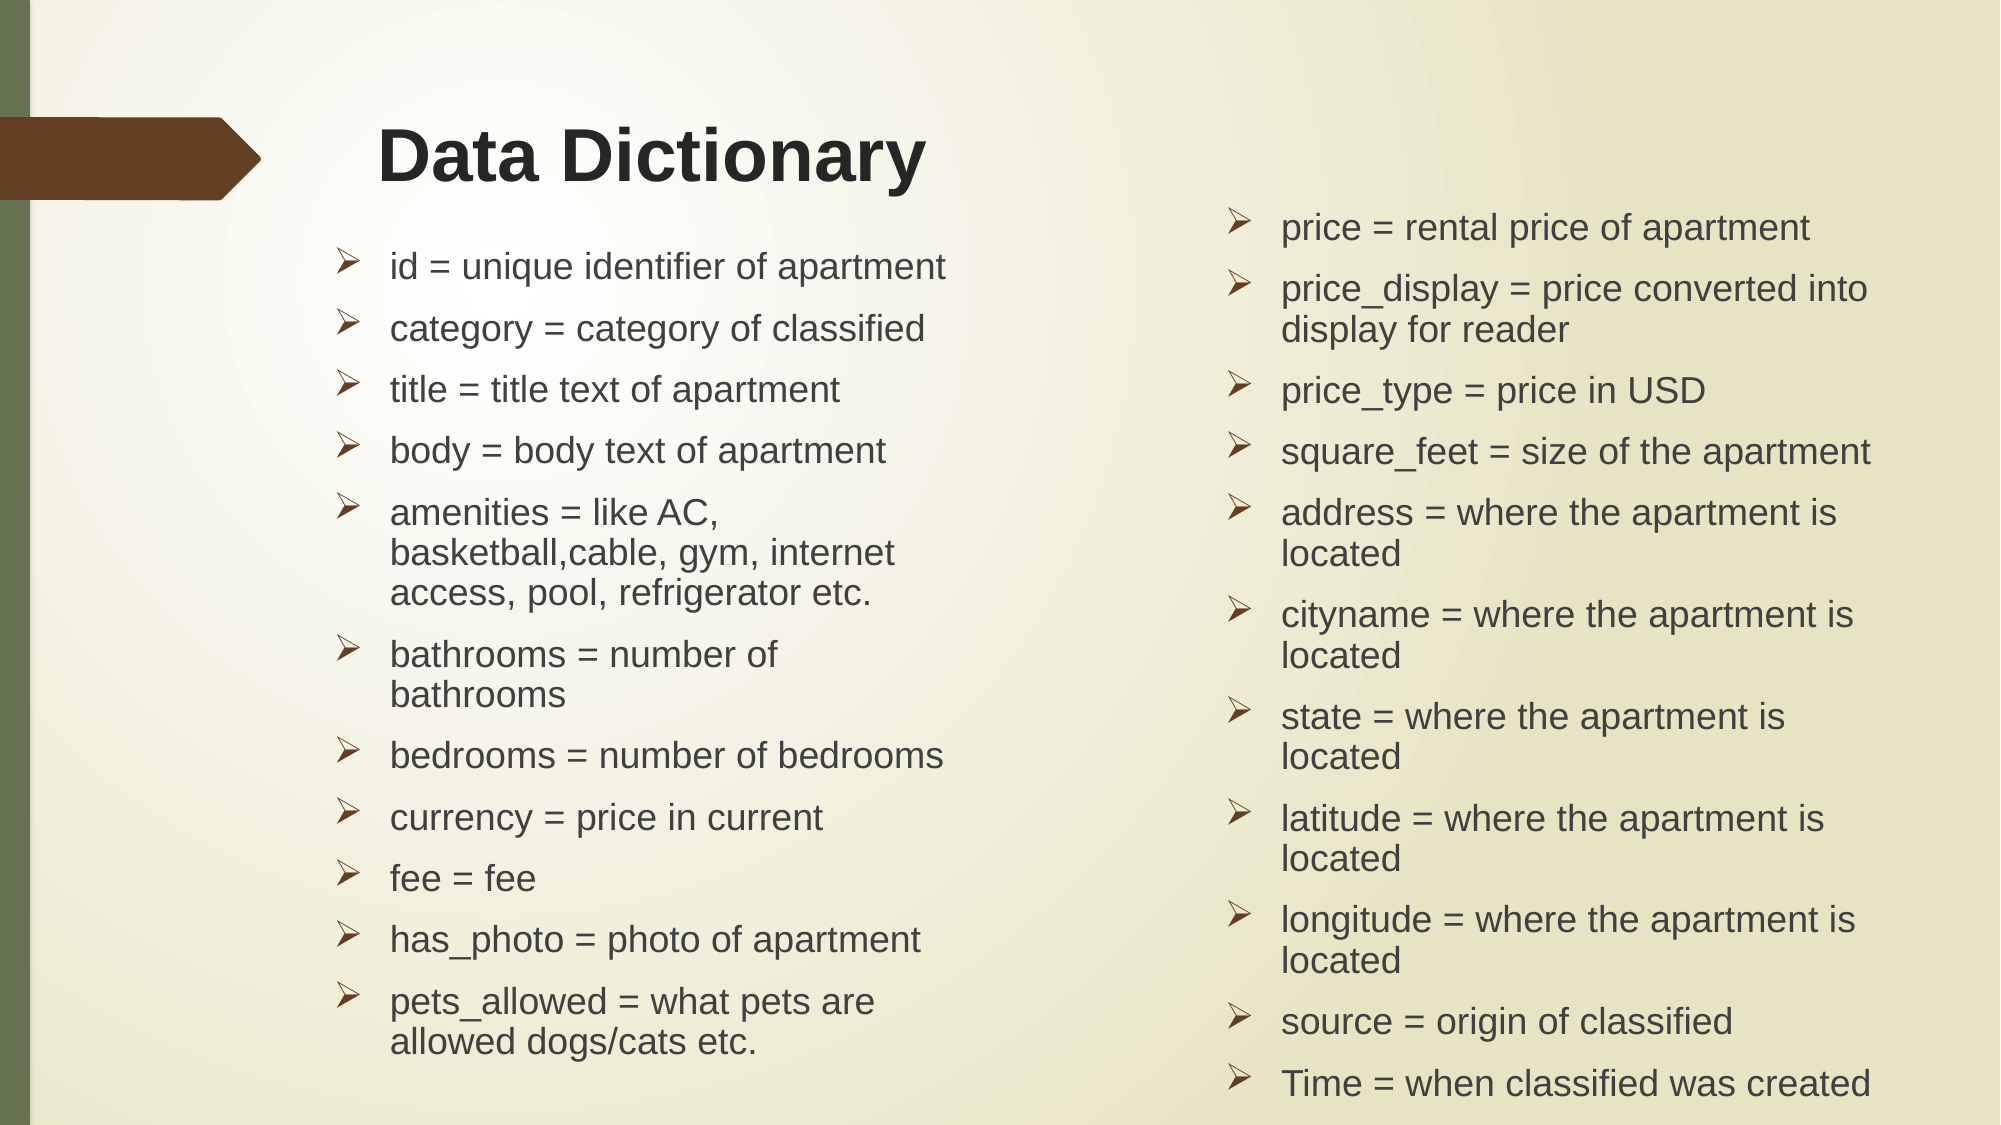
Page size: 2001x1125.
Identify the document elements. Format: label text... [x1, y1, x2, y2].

text_box Data Dictionary [362, 99, 1701, 345]
text_box [31, 0, 2000, 1125]
text_box [0, 0, 31, 117]
text_box price = rental price of apartment price_display = price converted into display for reader price_type = price in USD square_feet = size of the apartment address = where the apartment is located cityname = where the apartment is located state = where the apartment is located latitude = where the apartment is located longitude = where the apartment is located source = origin of classified Time = when classified was created [1209, 200, 1902, 997]
list id = unique identifier of apartment category = category of classified title = title text of apartment body = body text of apartment amenities = like AC, basketball,cable, gym, internet access, pool, refrigerator etc. bathrooms = number of bathrooms bedrooms = number of bedrooms currency = price in current fee = fee has_photo = photo of apartment pets_allowed = what pets are allowed dogs/cats etc. [318, 239, 980, 1036]
text_box [0, 200, 31, 1125]
text_box [0, 117, 262, 201]
